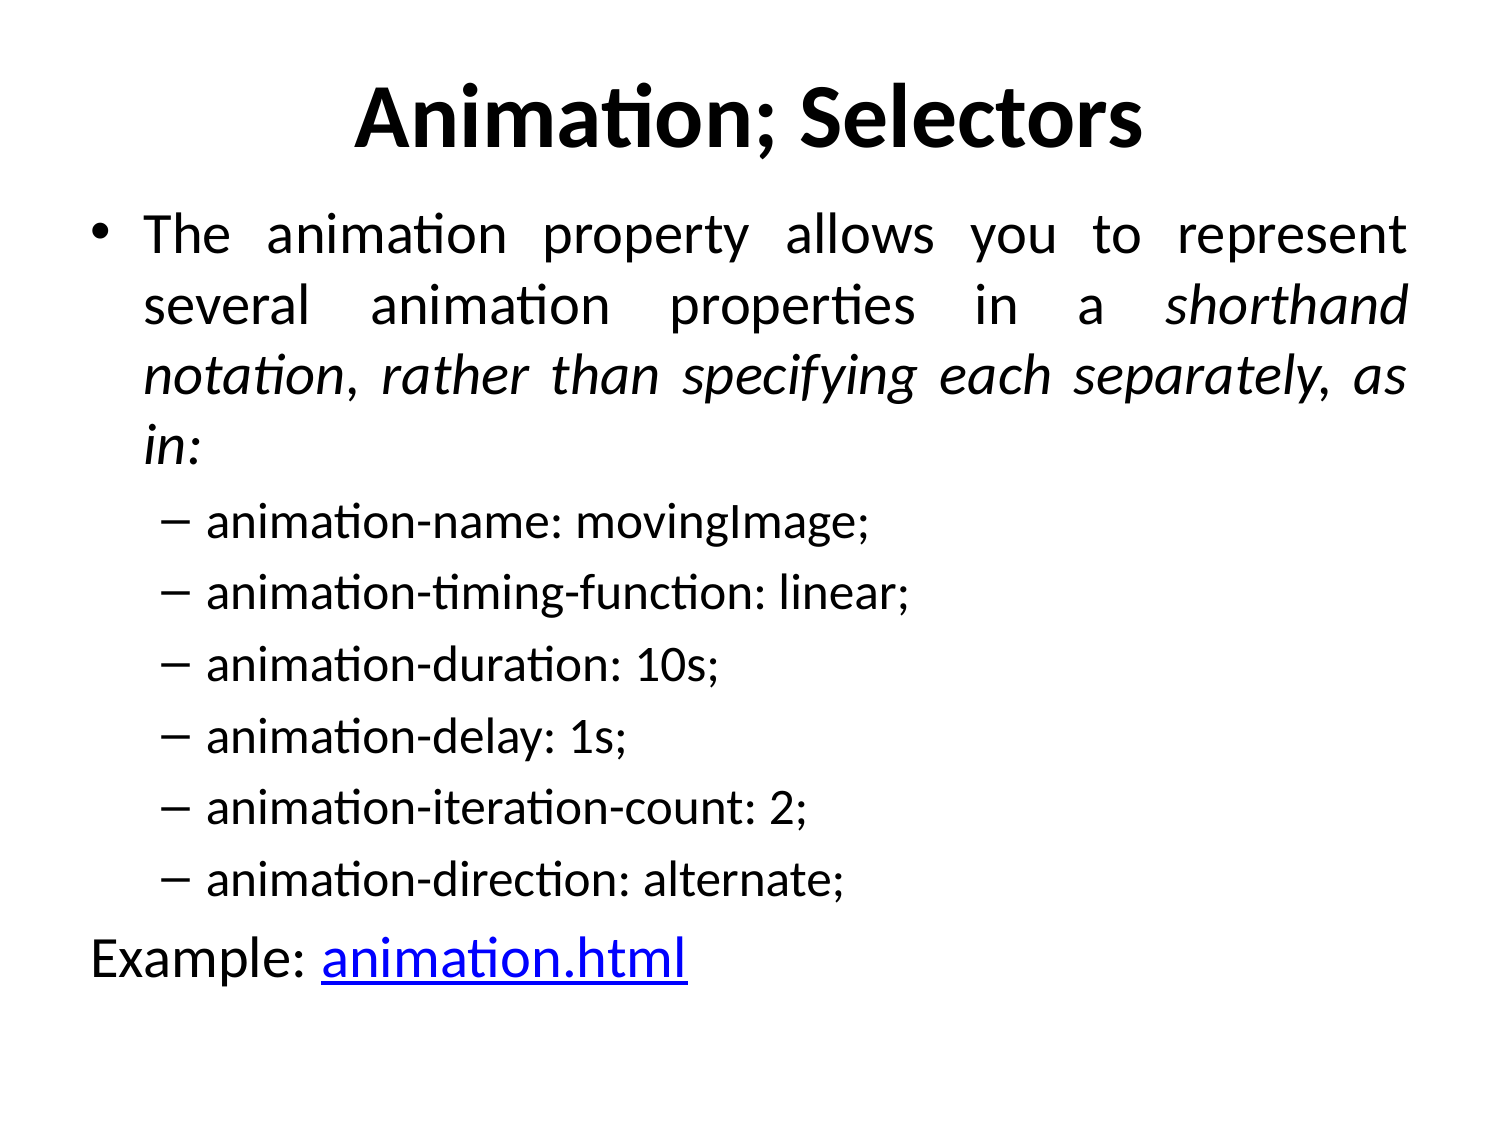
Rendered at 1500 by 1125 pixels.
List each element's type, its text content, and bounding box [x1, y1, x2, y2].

list The animation property allows you to represent several animation properties in a shorthand notation, rather than specifying each separately, as in: animation-name: movingImage; animation-timing-function: linear; animation-duration: 10s; animation-delay: 1s; animation-iteration-count: 2; animation-direction: alternate; Example: animation.html [75, 187, 1425, 1005]
title Animation; Selectors [75, 45, 1425, 176]
